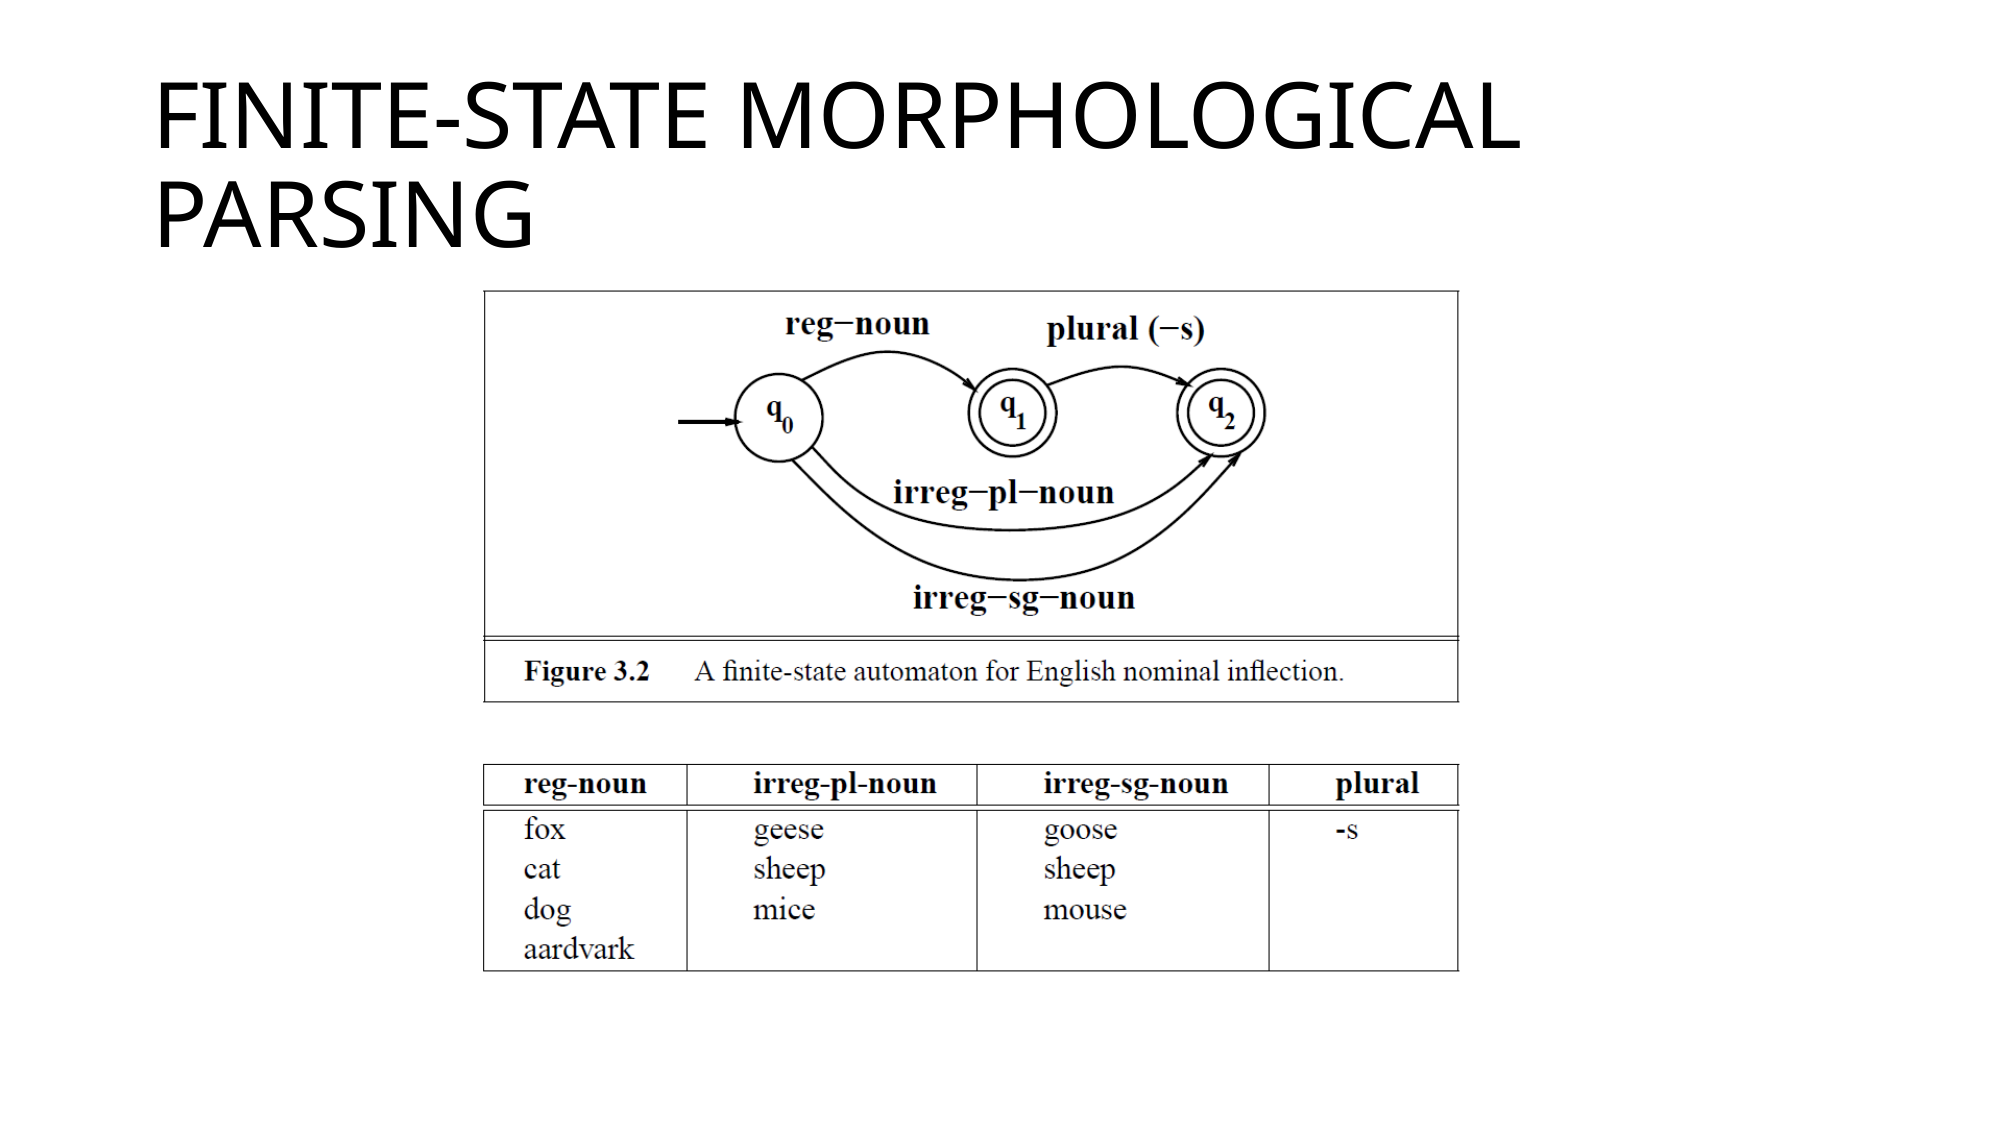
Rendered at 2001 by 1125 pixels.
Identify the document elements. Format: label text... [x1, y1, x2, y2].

picture [480, 276, 1474, 986]
title FINITE-STATE MORPHOLOGICAL PARSING [137, 59, 1863, 278]
